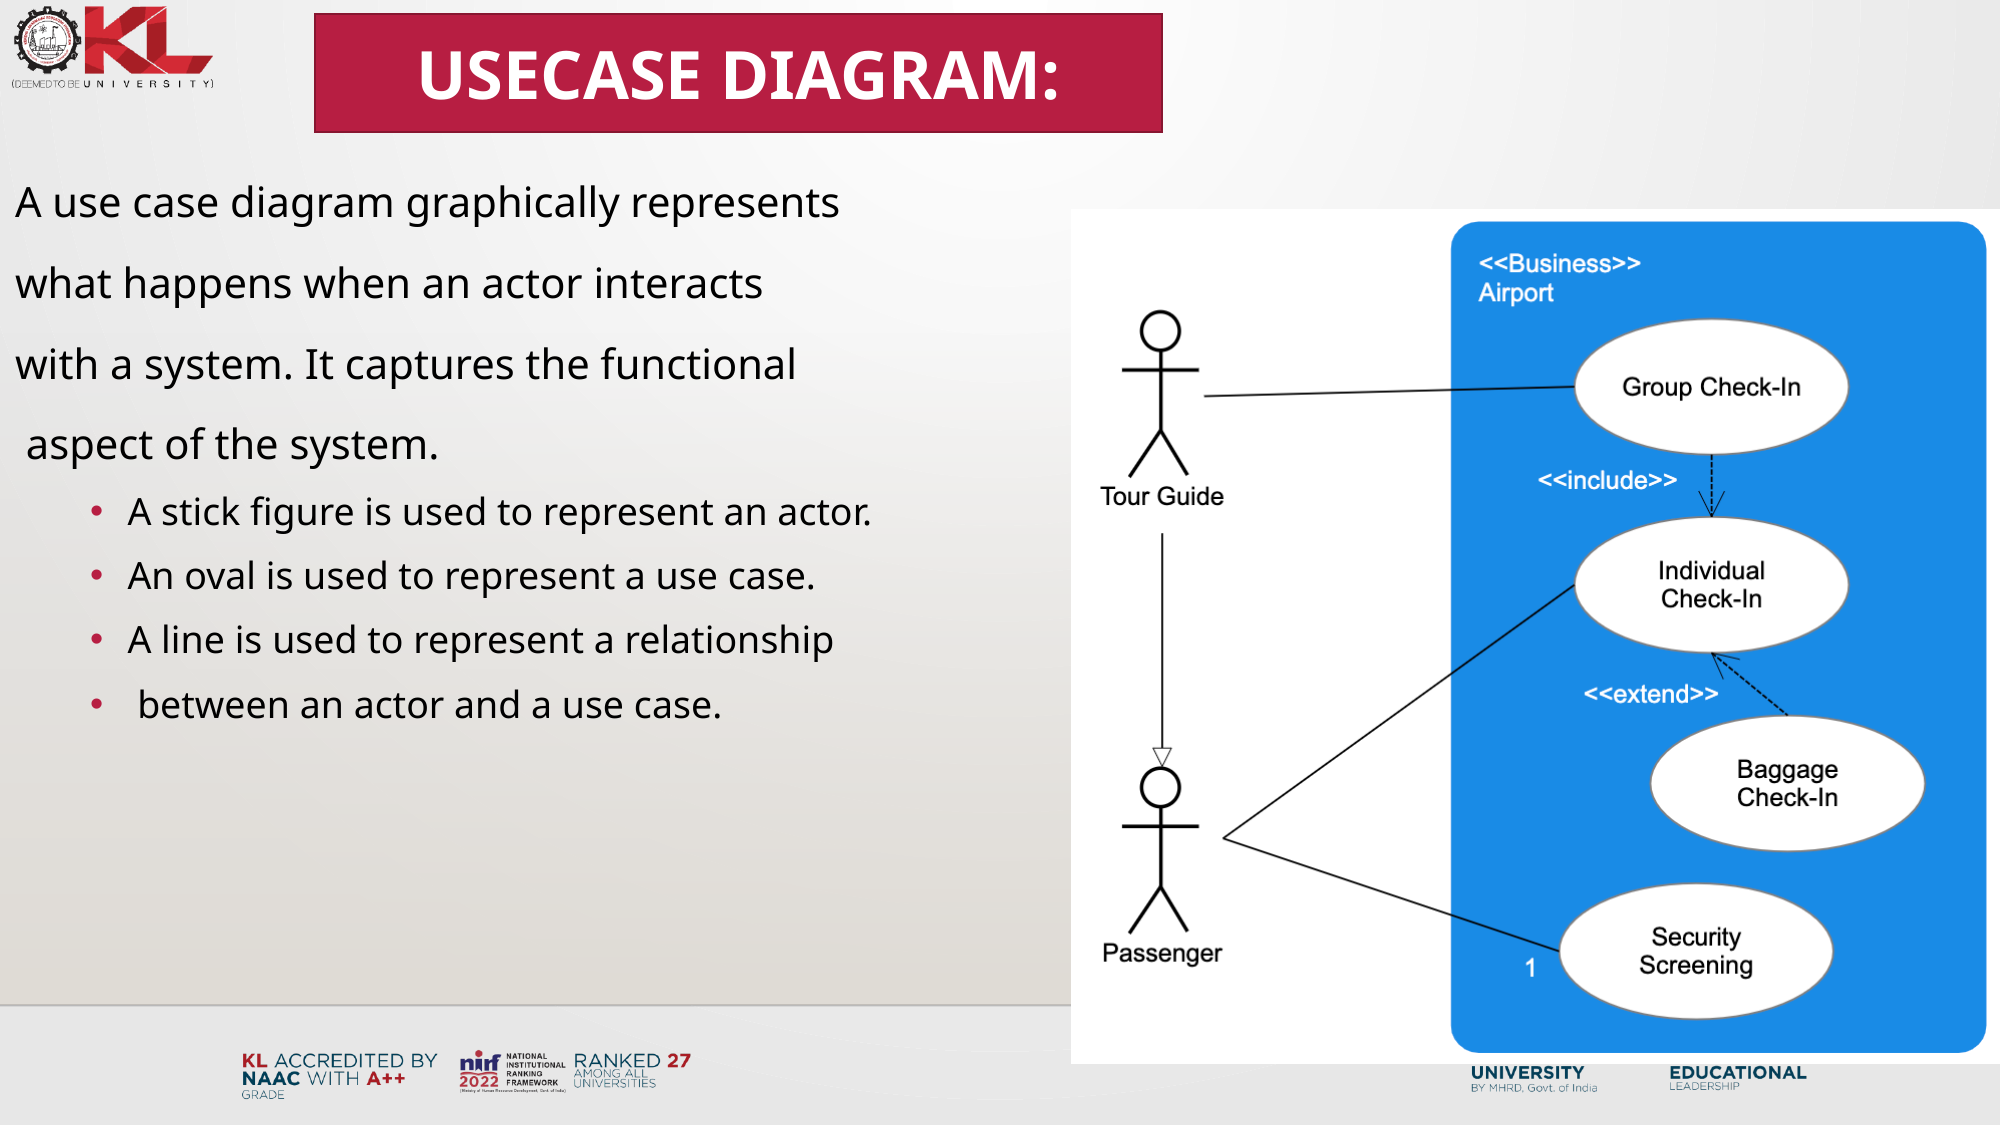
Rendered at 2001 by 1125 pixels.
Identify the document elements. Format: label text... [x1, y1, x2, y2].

list A use case diagram graphically represents what happens when an actor interacts with a system. It captures the functional aspect of the system. A stick figure is used to represent an actor. An oval is used to represent a use case. A line is used to represent a relationship between an actor and a use case. [0, 27, 1811, 1014]
picture [238, 1045, 716, 1103]
picture [12, 5, 213, 27]
picture [1071, 209, 2000, 1101]
text_box USECASE DIAGRAM: [314, 13, 1163, 133]
